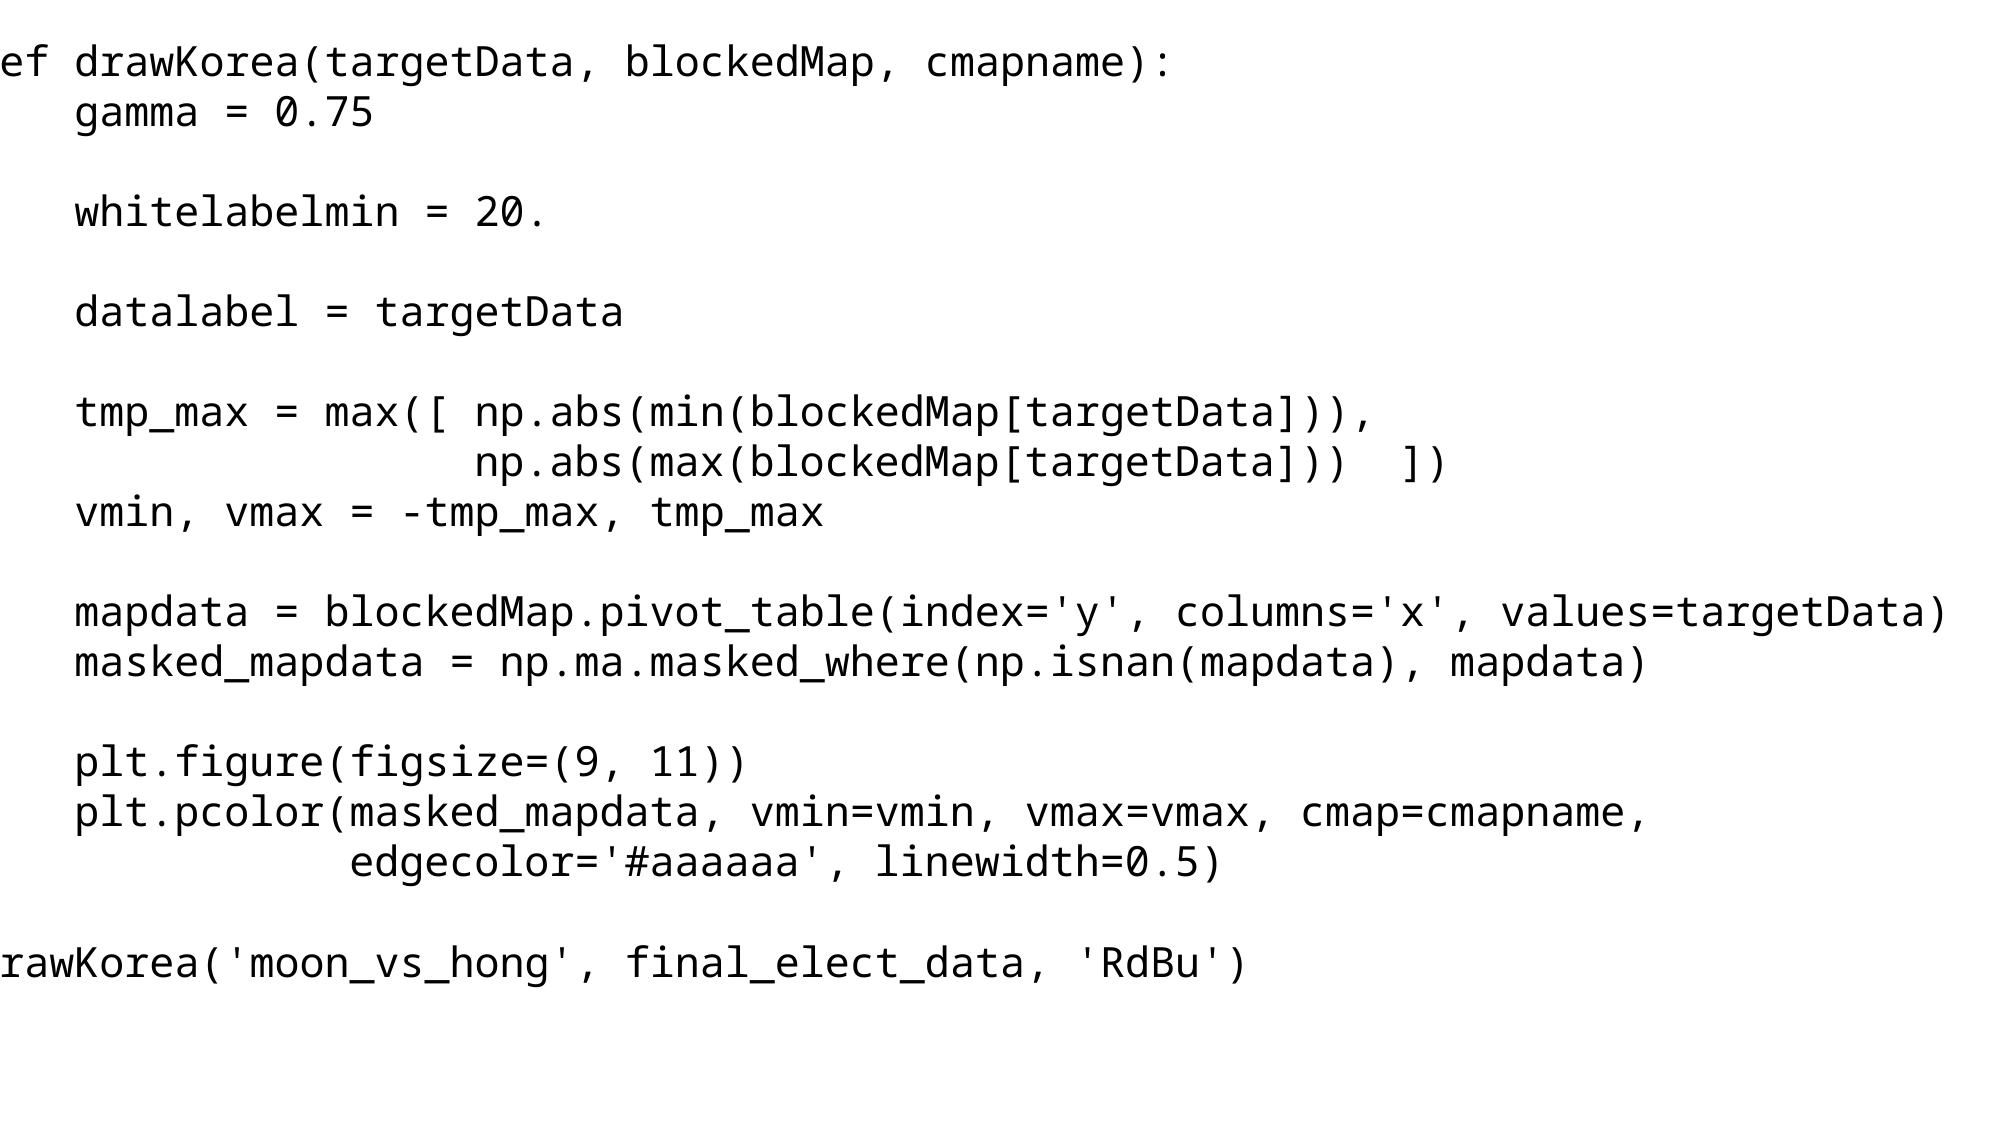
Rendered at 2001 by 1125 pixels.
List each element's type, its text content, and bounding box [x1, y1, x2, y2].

text_box def drawKorea(targetData, blockedMap, cmapname): gamma = 0.75 whitelabelmin = 20. datalabel = targetData tmp_max = max([ np.abs(min(blockedMap[targetData])), np.abs(max(blockedMap[targetData])) ]) vmin, vmax = -tmp_max, tmp_max mapdata = blockedMap.pivot_table(index='y', columns='x', values=targetData) masked_mapdata = np.ma.masked_where(np.isnan(mapdata), mapdata) plt.figure(figsize=(9, 11)) plt.pcolor(masked_mapdata, vmin=vmin, vmax=vmax, cmap=cmapname, edgecolor='#aaaaaa', linewidth=0.5) drawKorea('moon_vs_hong', final_elect_data, 'RdBu') [0, 27, 1965, 993]
